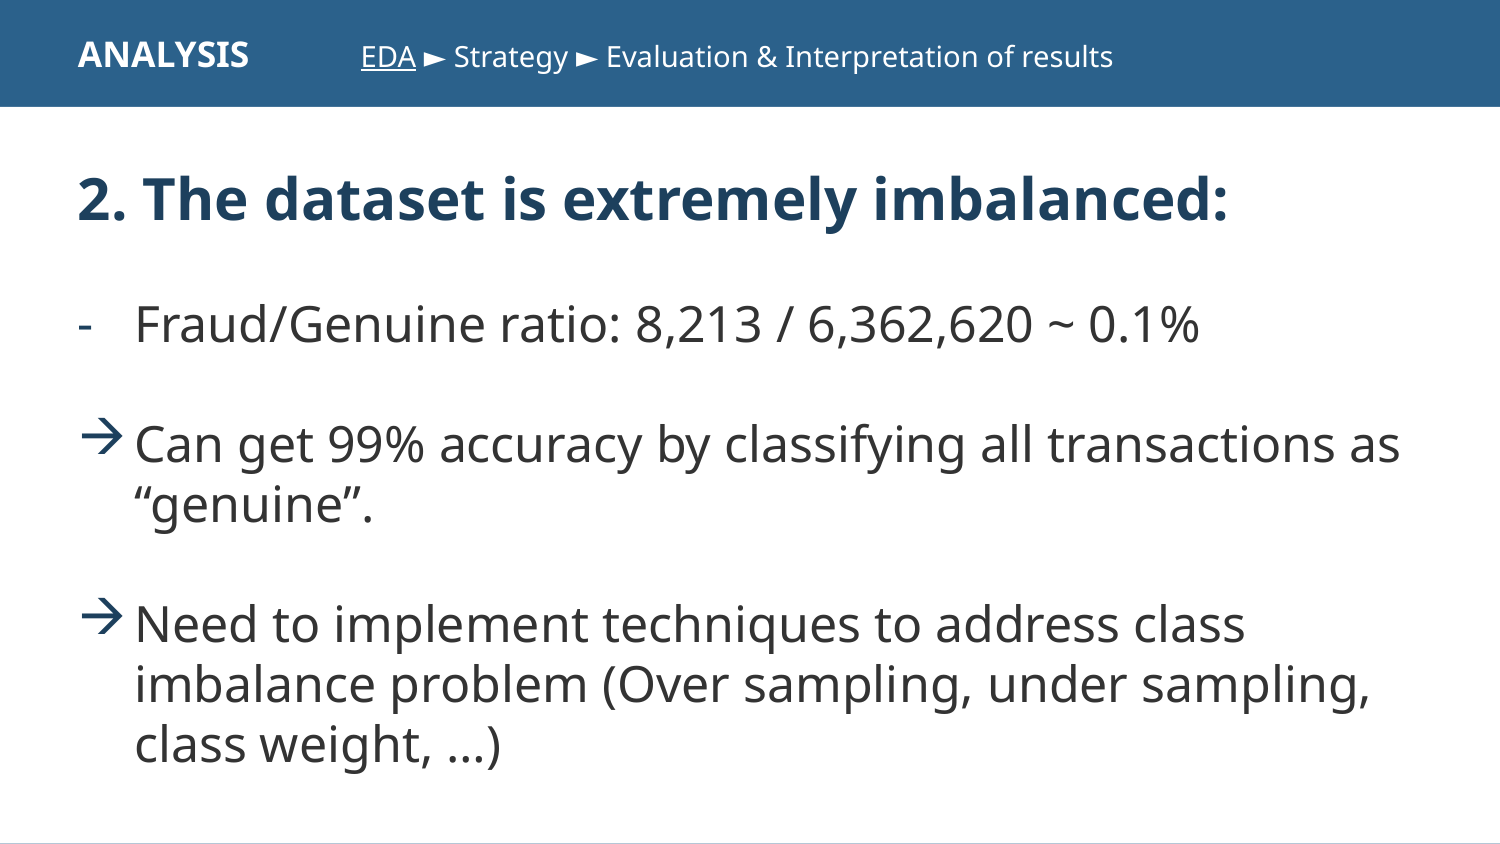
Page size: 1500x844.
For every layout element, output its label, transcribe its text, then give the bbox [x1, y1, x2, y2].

text_box ANALYSIS EDA ► Strategy ► Evaluation & Interpretation of results [62, 16, 1437, 82]
text_box [0, 105, 1500, 844]
list 2. The dataset is extremely imbalanced: Fraud/Genuine ratio: 8,213 / 6,362,620 ~ 0.1% Can get 99% accuracy by classifying all transactions as “genuine”. Need to implement techniques to address class imbalance problem (Over sampling, under sampling, class weight, …) [62, 147, 1423, 409]
